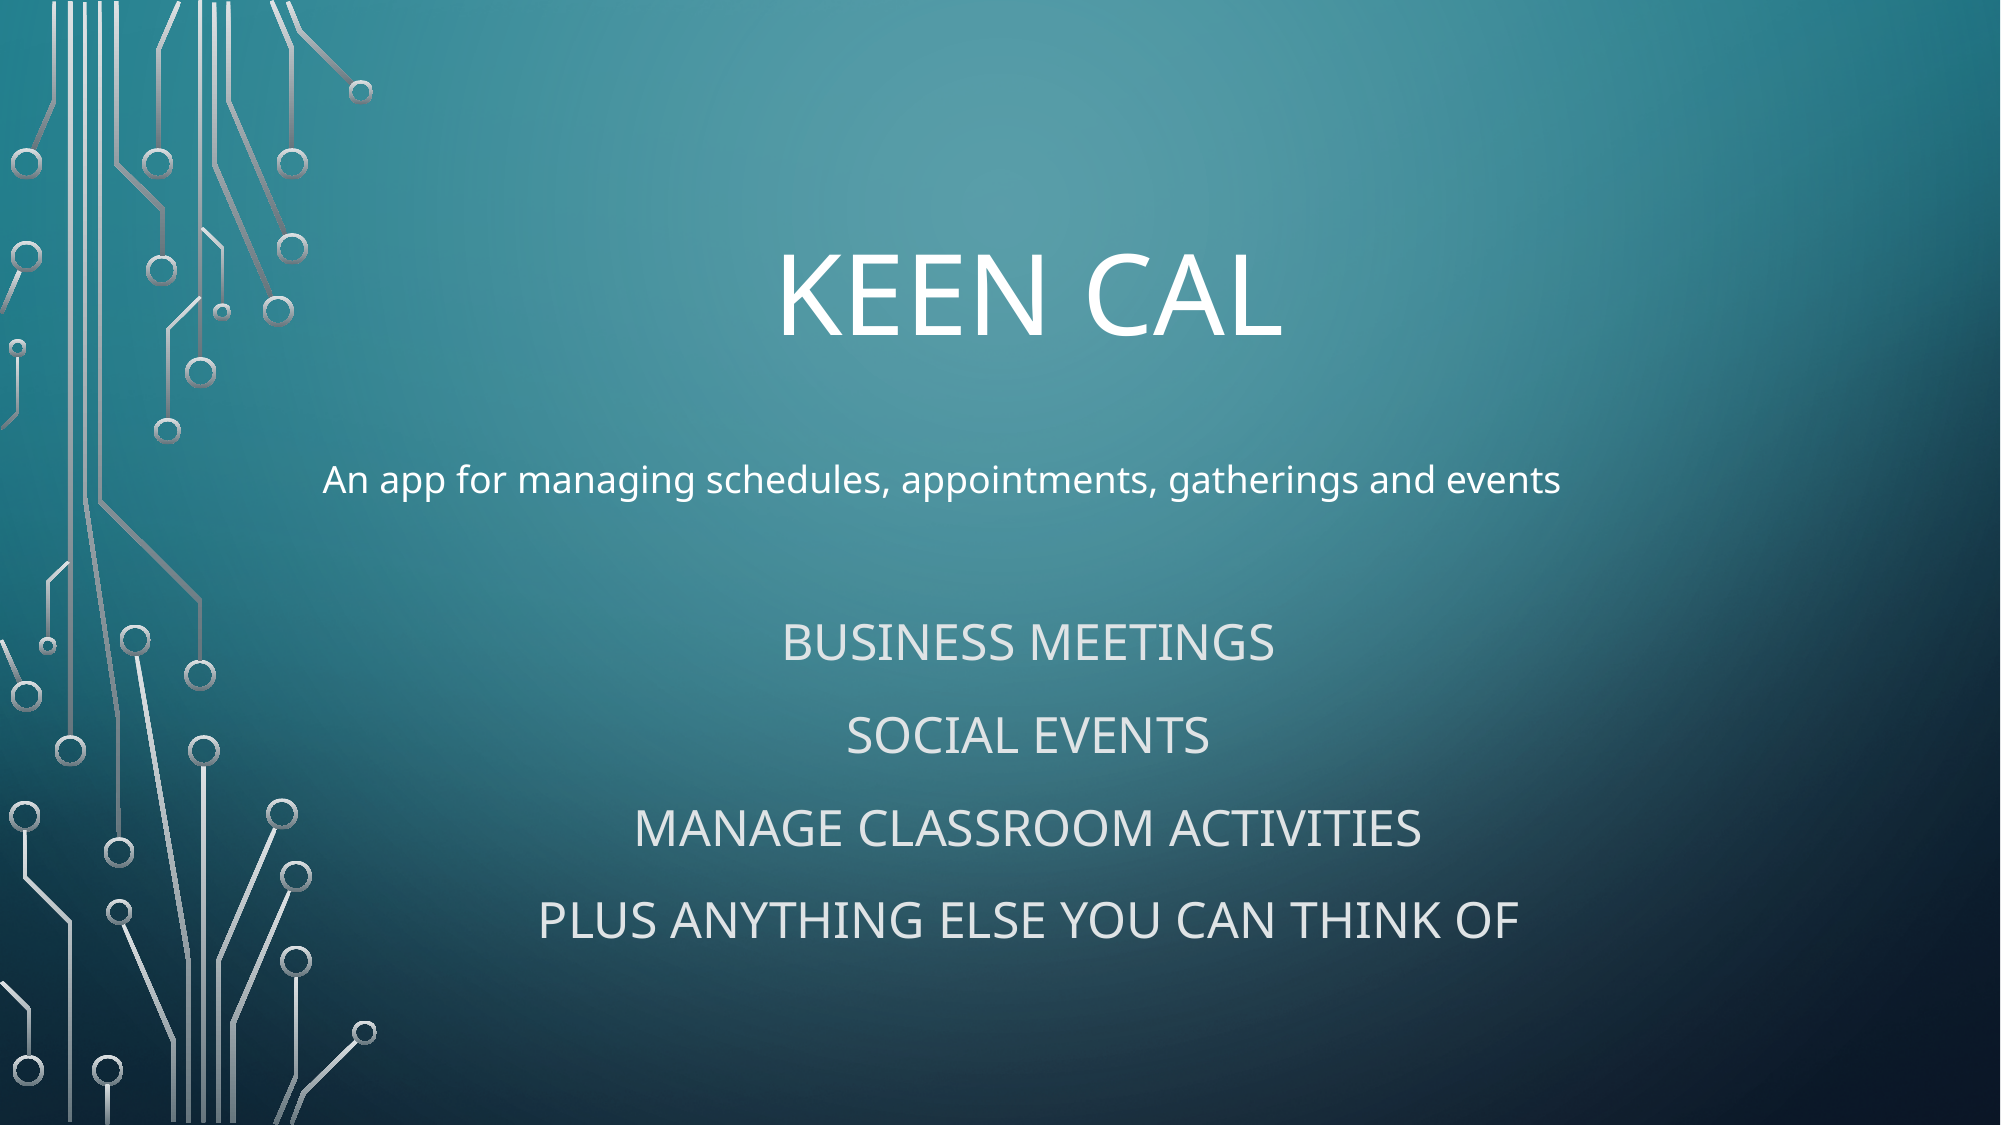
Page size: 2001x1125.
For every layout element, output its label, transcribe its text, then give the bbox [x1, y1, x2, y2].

text_box An app for managing schedules, appointments, gatherings and events [307, 448, 1770, 509]
subtitle Business meetings Social events Manage classroom activities Plus anything else you can think of [307, 590, 1750, 959]
title Keen cal [307, 184, 1750, 367]
